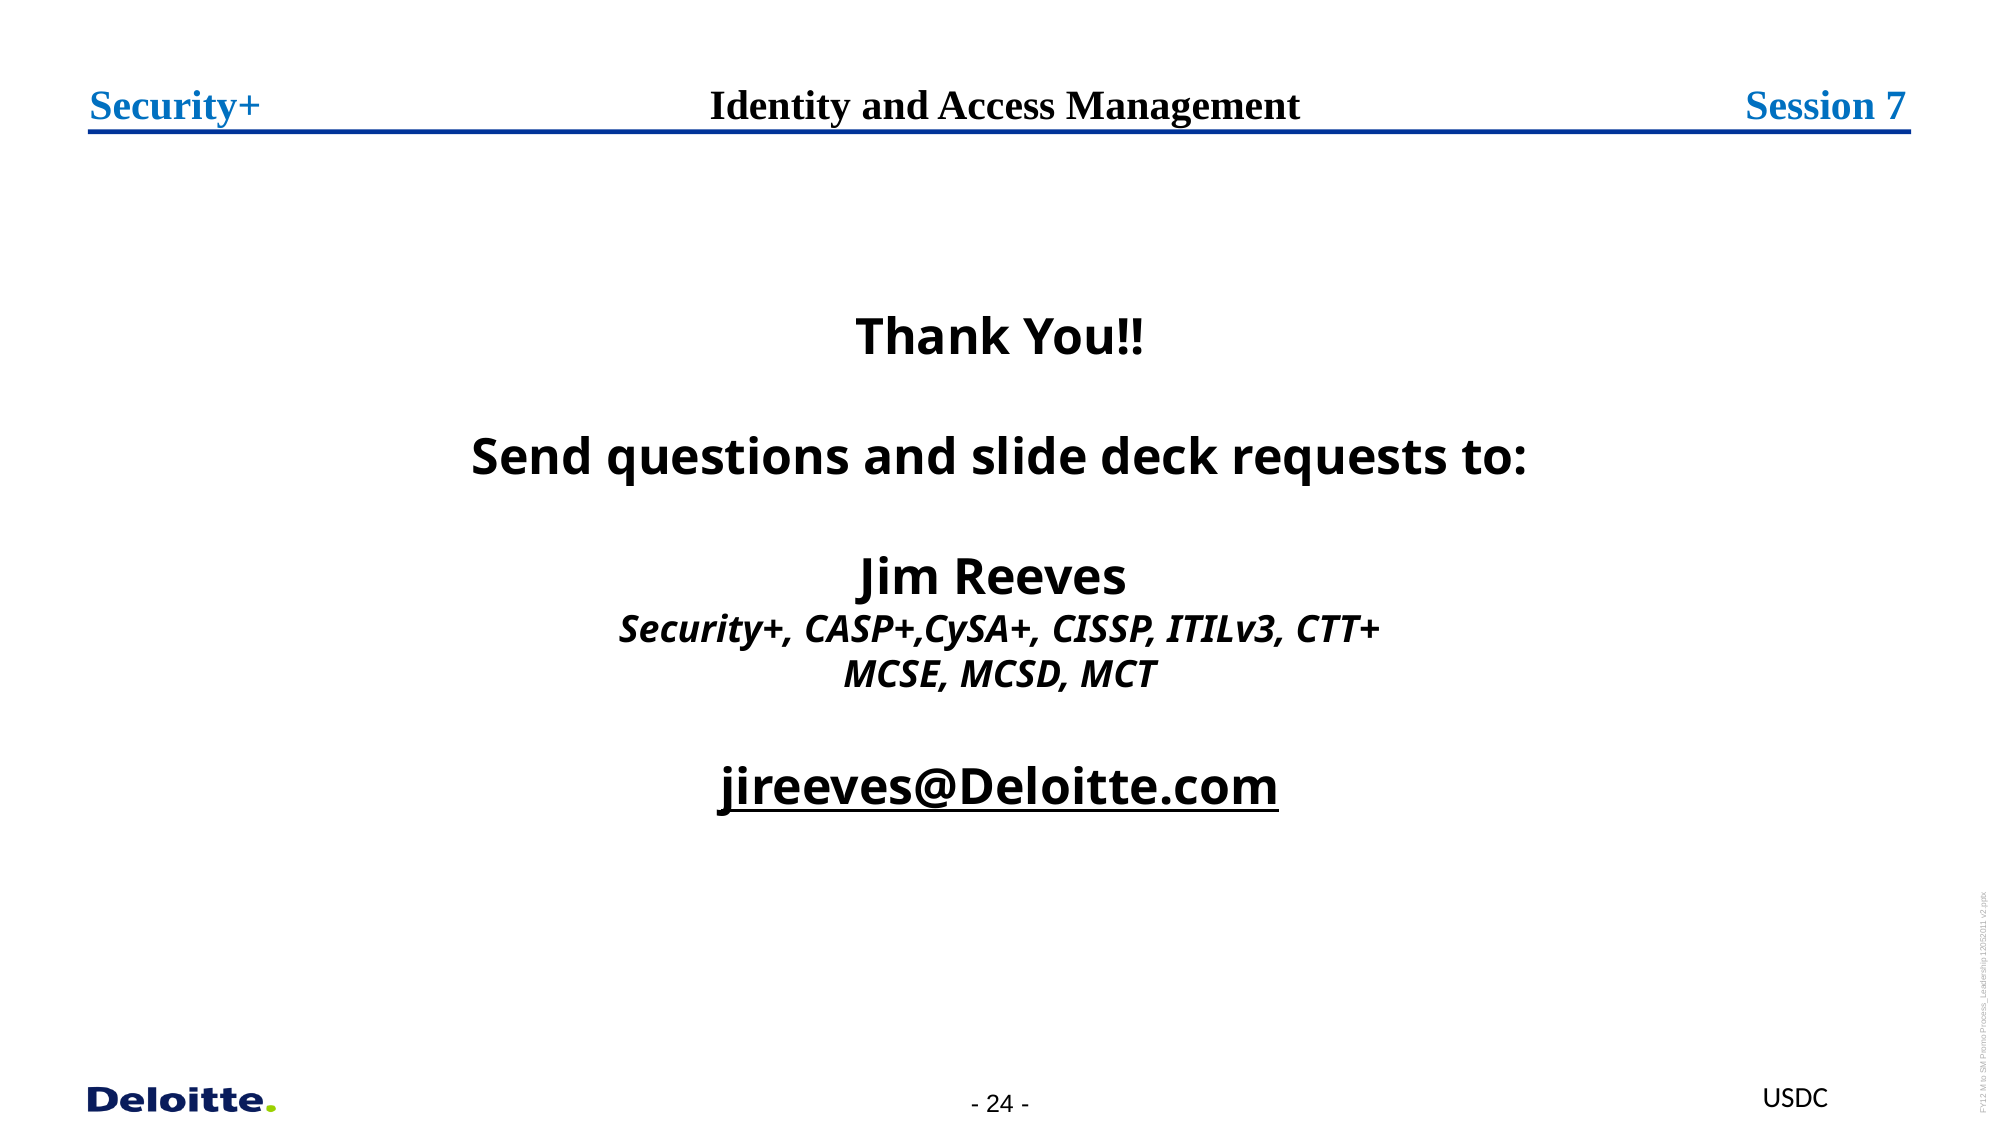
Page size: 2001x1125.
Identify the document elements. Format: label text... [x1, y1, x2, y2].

text_box Thank You!! Send questions and slide deck requests to: Jim Reeves Security+, CASP+,CySA+, CISSP, ITILv3, CTT+ MCSE, MCSD, MCT jireeves@Deloitte.com [409, 297, 1591, 823]
picture [86, 1085, 277, 1113]
text_box Security+ [89, 78, 1907, 156]
title Identity and Access Management [96, 77, 1915, 267]
